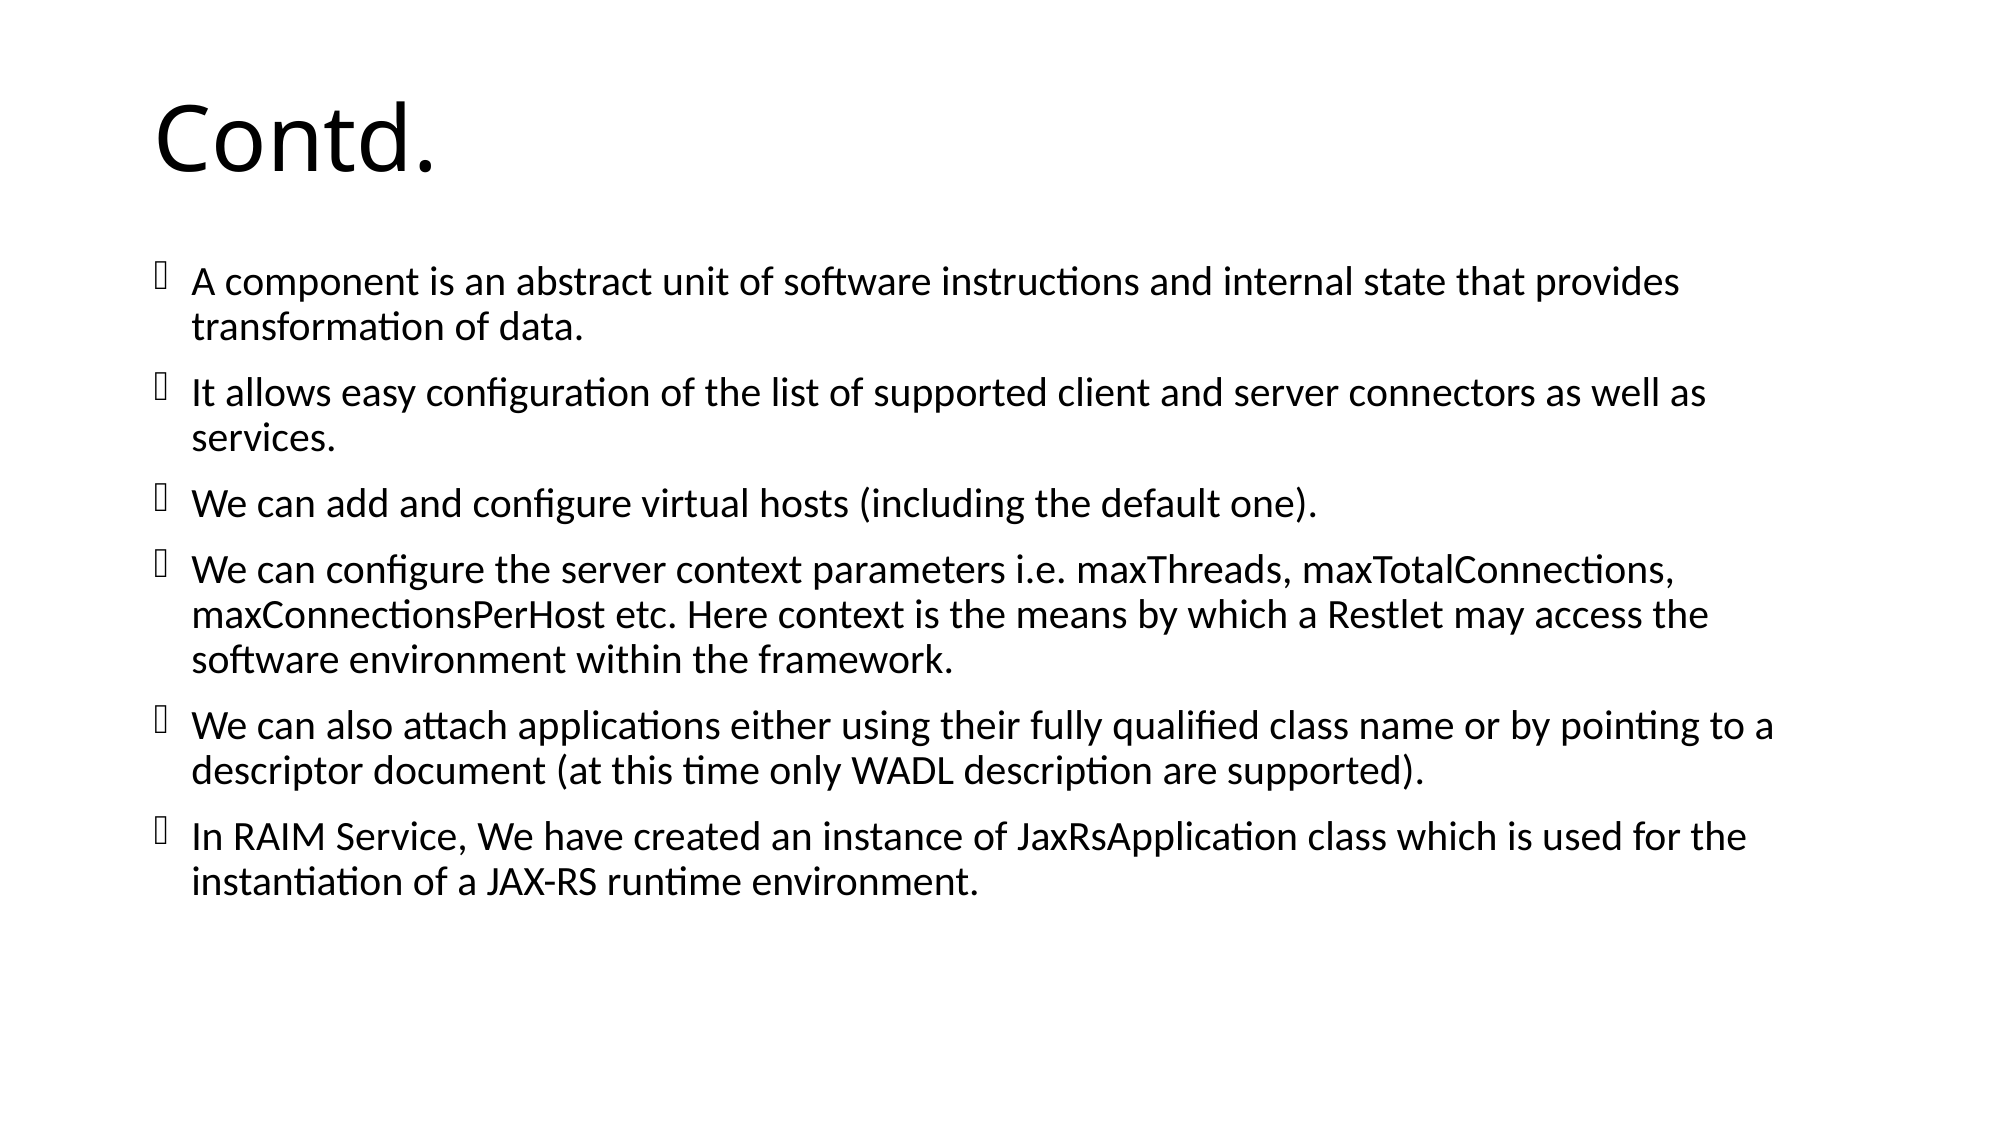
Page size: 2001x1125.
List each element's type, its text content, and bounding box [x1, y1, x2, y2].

title Contd. [138, 60, 1864, 224]
list A component is an abstract unit of software instructions and internal state that provides transformation of data. It allows easy configuration of the list of supported client and server connectors as well as services. We can add and configure virtual hosts (including the default one). We can configure the server context parameters i.e. maxThreads, maxTotalConnections, maxConnectionsPerHost etc. Here context is the means by which a Restlet may access the software environment within the framework. We can also attach applications either using their fully qualified class name or by pointing to a descriptor document (at this time only WADL description are supported). In RAIM Service, We have created an instance of JaxRsApplication class which is used for the instantiation of a JAX-RS runtime environment. [138, 252, 1864, 966]
